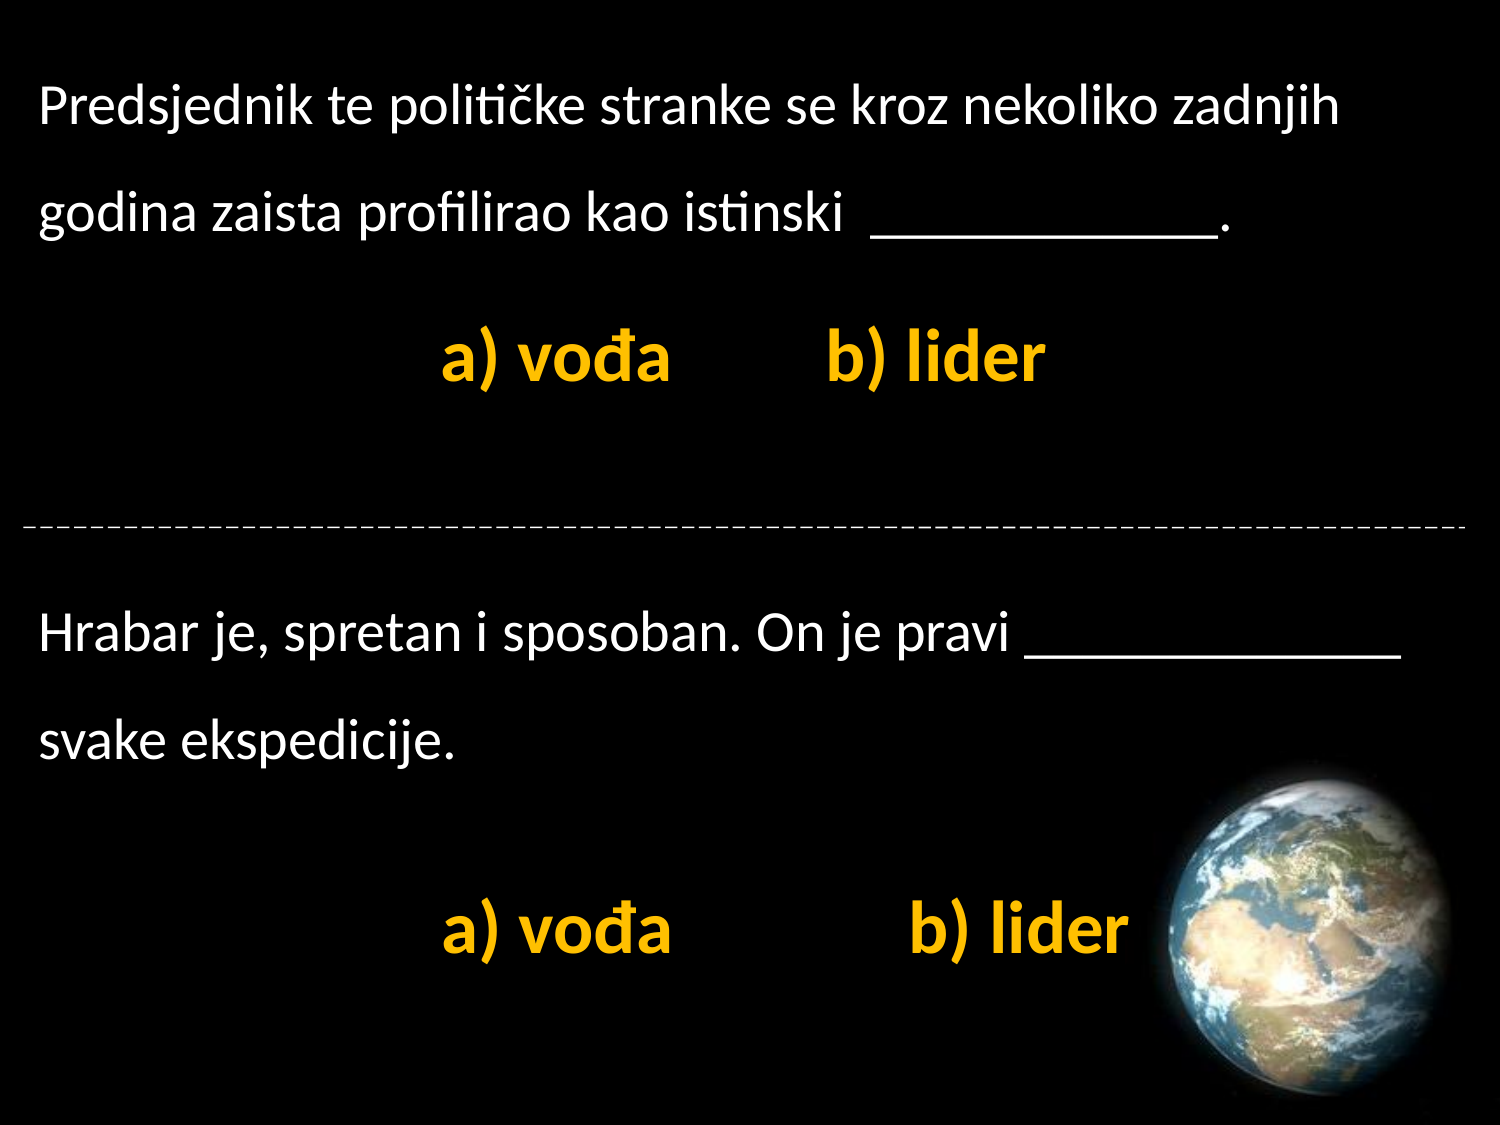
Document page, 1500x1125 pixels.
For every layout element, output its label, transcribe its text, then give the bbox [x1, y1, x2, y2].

text_box Hrabar je, spretan i sposoban. On je pravi _____________ svake ekspedicije. a) vođa b) lider [23, 585, 1465, 1020]
picture [1125, 751, 1500, 1125]
text_box Predsjednik te političke stranke se kroz nekoliko zadnjih godina zaista profilirao kao istinski ____________. a) vođa b) lider [23, 58, 1465, 493]
